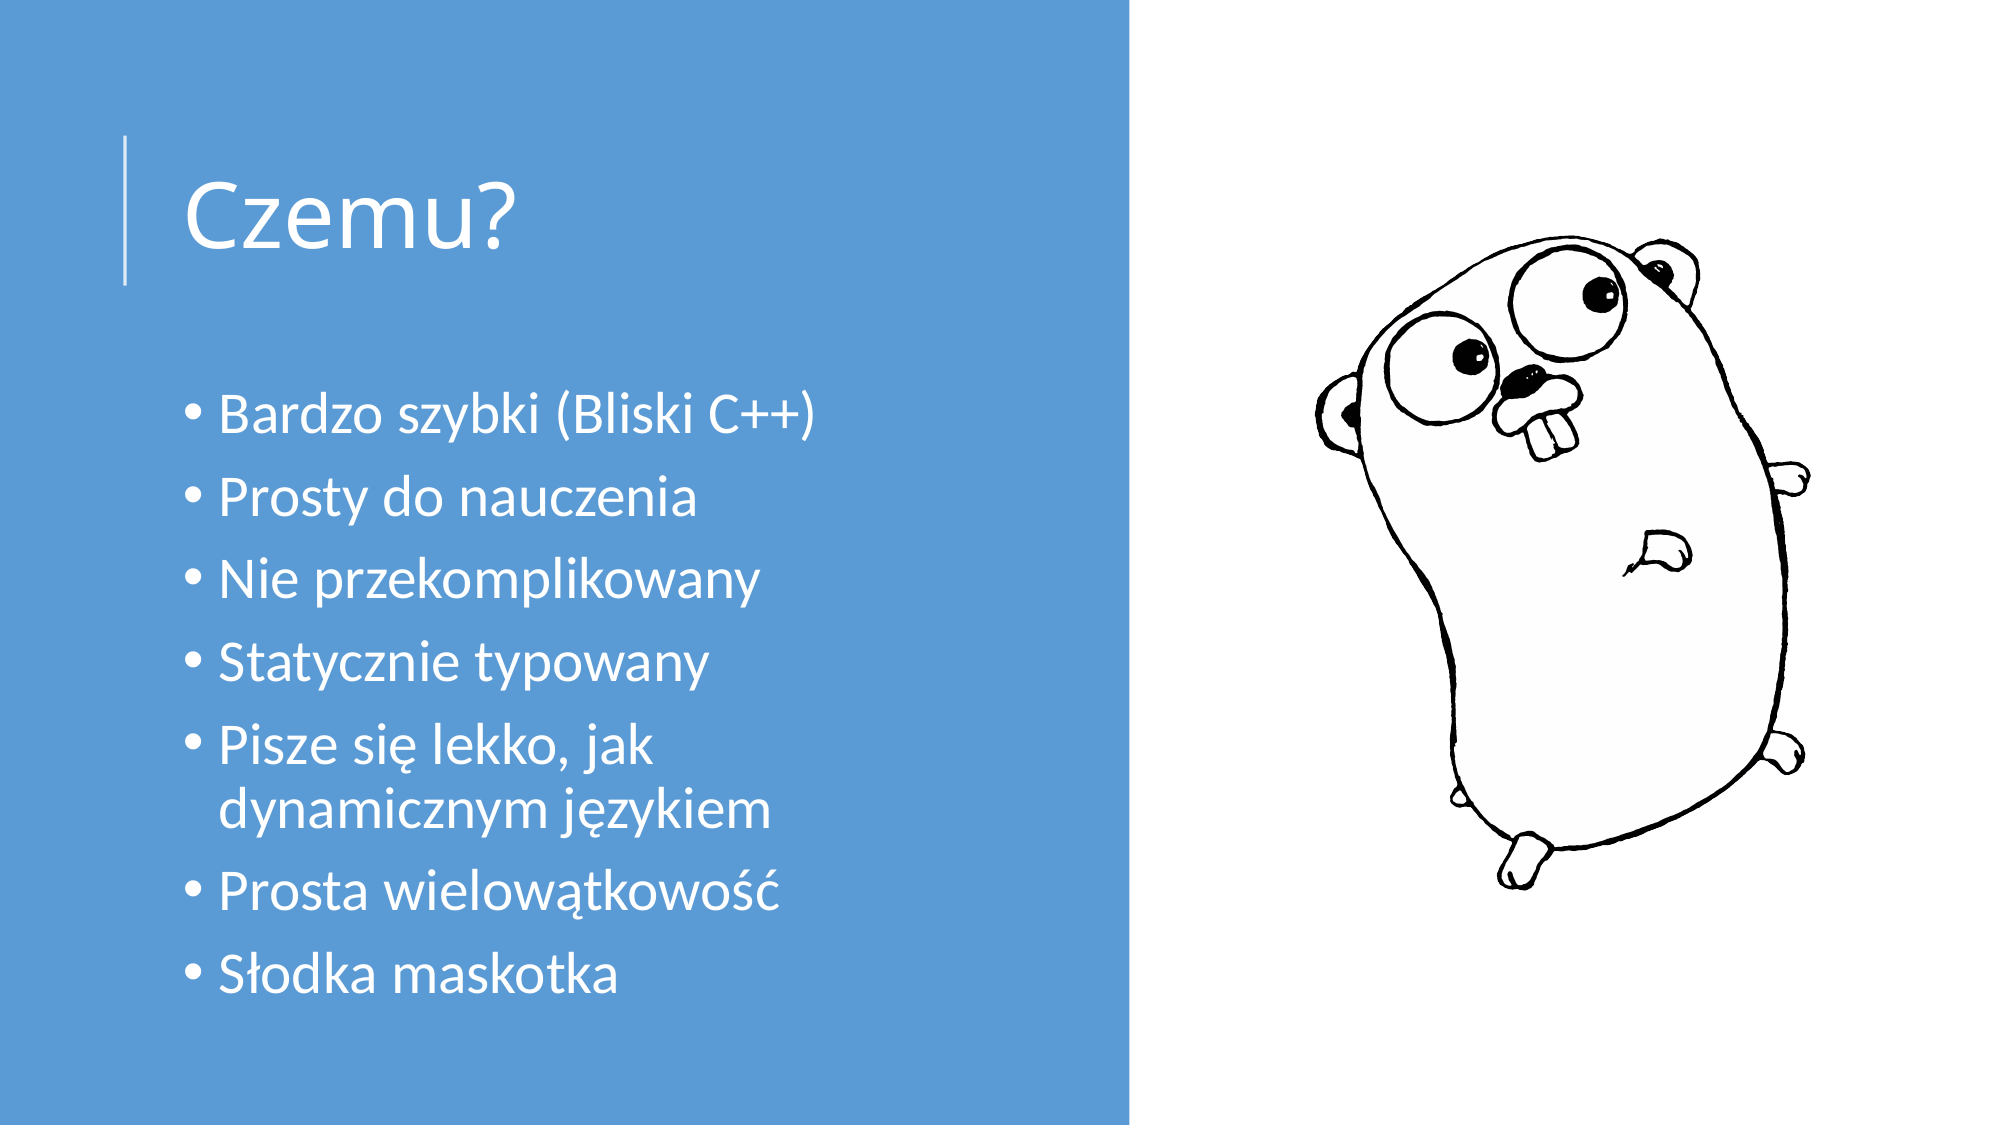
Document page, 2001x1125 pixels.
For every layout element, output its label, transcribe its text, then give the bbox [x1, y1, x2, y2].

title Czemu? [168, 96, 999, 342]
list Bardzo szybki (Bliski C++) Prosty do nauczenia Nie przekomplikowany Statycznie typowany Pisze się lekko, jak dynamicznym językiem Prosta wielowątkowość Słodka maskotka [168, 375, 1002, 1020]
picture [1237, 233, 1895, 892]
text_box [0, 0, 1130, 1125]
